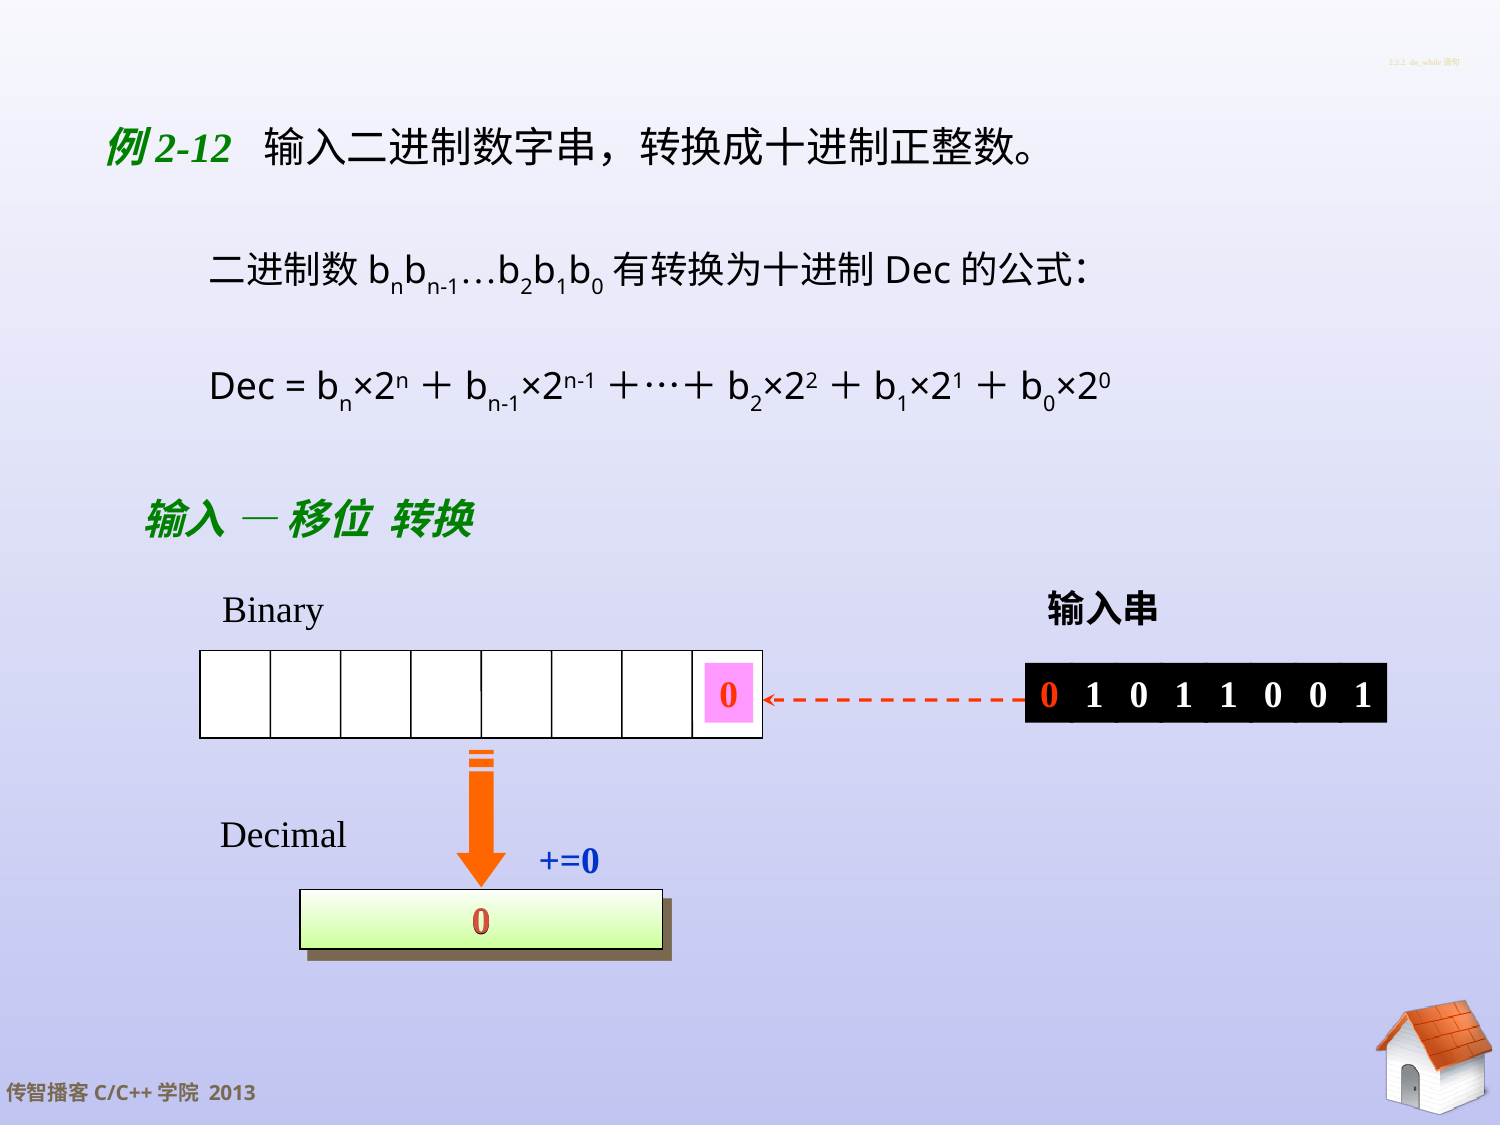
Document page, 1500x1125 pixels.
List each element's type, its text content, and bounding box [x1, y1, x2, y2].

title 2.2.2 do_while语句 [1262, 24, 1475, 100]
text_box 例2-12 输入二进制数字串，转换成十进制正整数。 [88, 113, 1072, 178]
text_box 0 [1249, 662, 1293, 723]
text_box [763, 693, 775, 707]
text_box 1 [1208, 662, 1249, 723]
text_box 0 [1293, 662, 1343, 723]
text_box 1 [1069, 662, 1114, 723]
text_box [199, 577, 763, 738]
text_box [469, 771, 494, 802]
text_box 1 [1343, 662, 1388, 723]
text_box 0 [1114, 662, 1164, 723]
text_box 0 [1025, 662, 1069, 723]
picture [1374, 987, 1493, 1125]
text_box 1 [1164, 662, 1208, 723]
text_box 二进制数bnbn-1…b2b1b0有转换为十进制Dec的公式： Dec = bn×2n＋bn-1×2n-1＋…＋b2×22＋b1×21＋b0×20 [193, 174, 1338, 423]
text_box 输入 — 移位 转换 [127, 485, 488, 551]
text_box [469, 758, 494, 768]
text_box 输入串 [1032, 577, 1176, 638]
text_box [469, 749, 494, 755]
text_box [205, 802, 663, 950]
